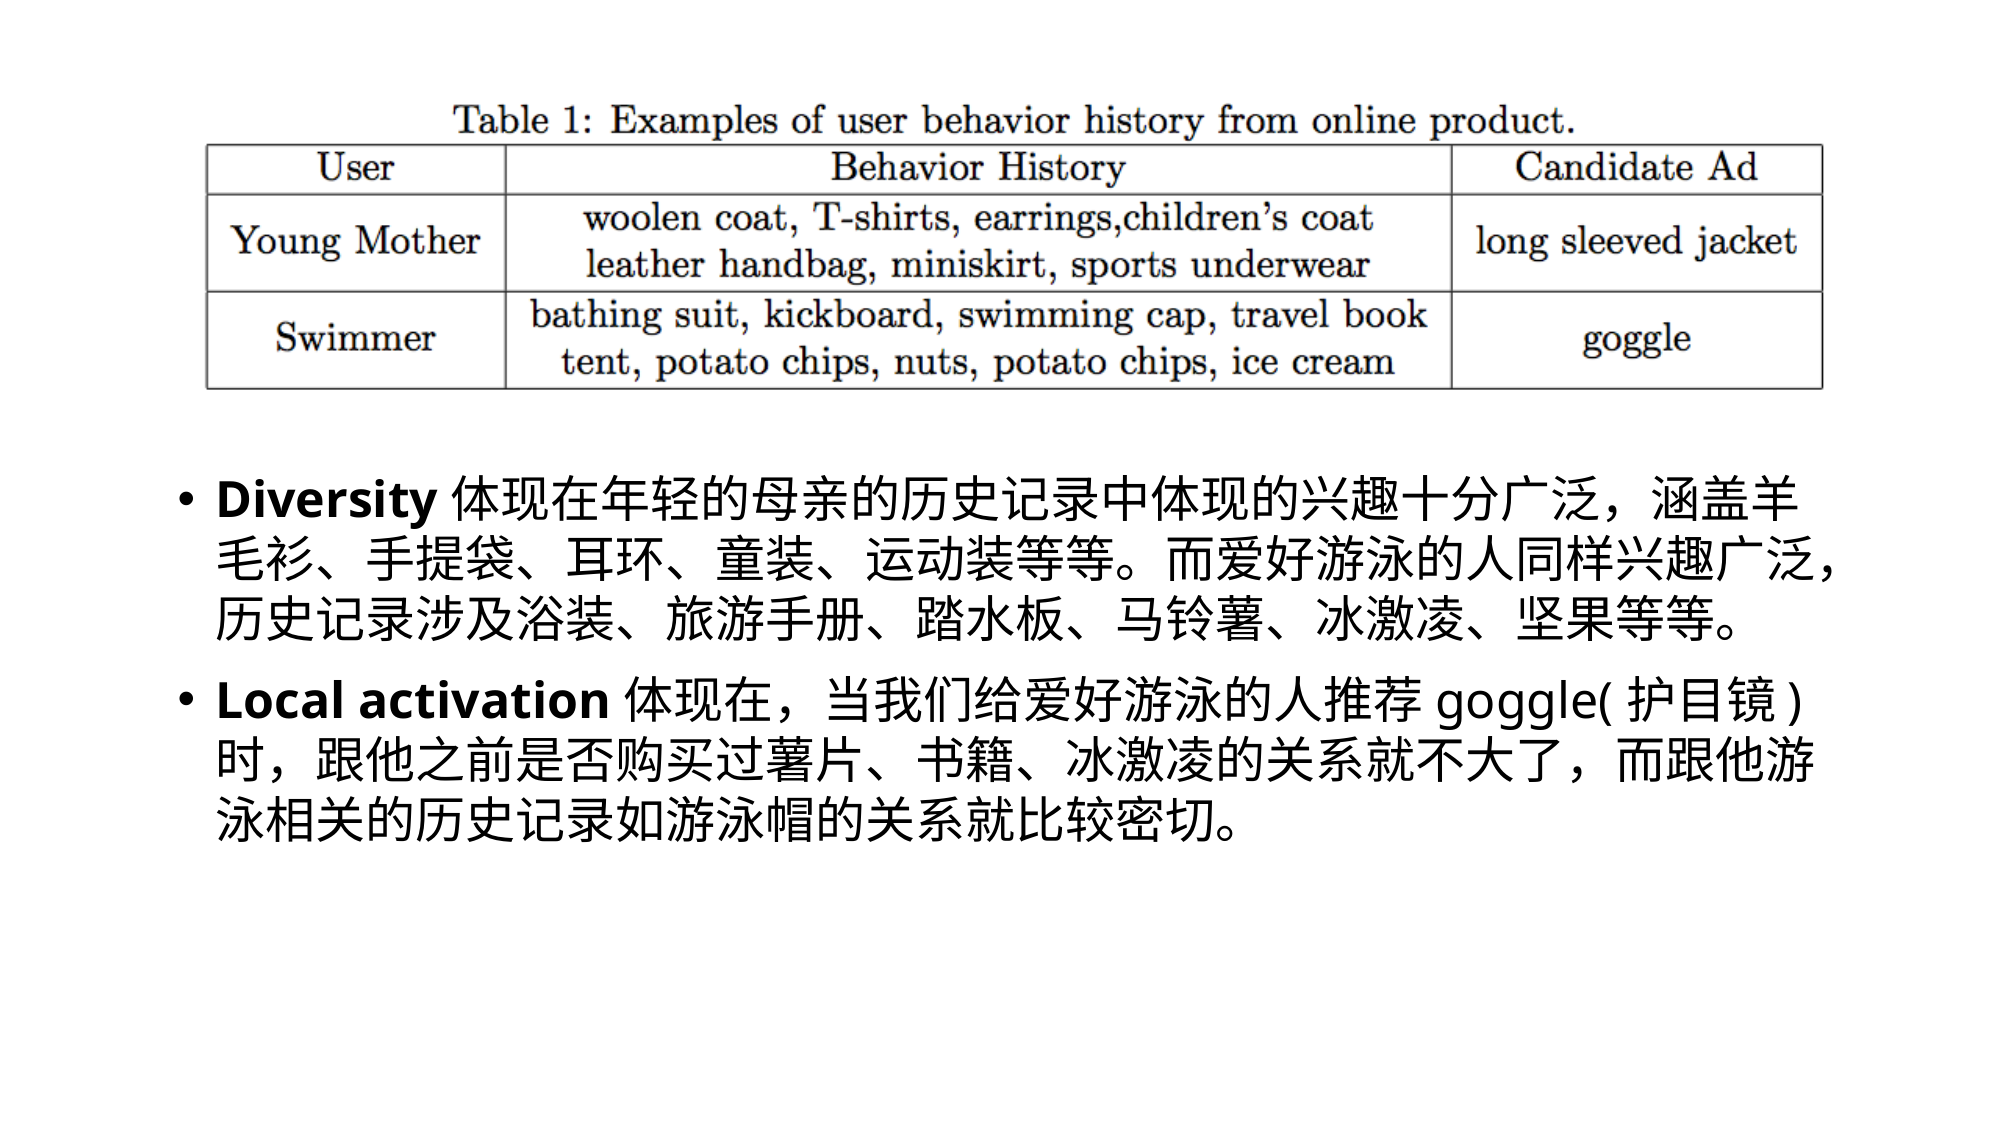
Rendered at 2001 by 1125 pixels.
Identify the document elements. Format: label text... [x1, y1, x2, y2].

picture [135, 44, 1933, 440]
list Diversity体现在年轻的母亲的历史记录中体现的兴趣十分广泛，涵盖羊毛衫、手提袋、耳环、童装、运动装等等。而爱好游泳的人同样兴趣广泛，历史记录涉及浴装、旅游手册、踏水板、马铃薯、冰激凌、坚果等等。 Local activation体现在，当我们给爱好游泳的人推荐goggle(护目镜)时，跟他之前是否购买过薯片、书籍、冰激凌的关系就不大了，而跟他游泳相关的历史记录如游泳帽的关系就比较密切。 [162, 460, 1863, 1014]
